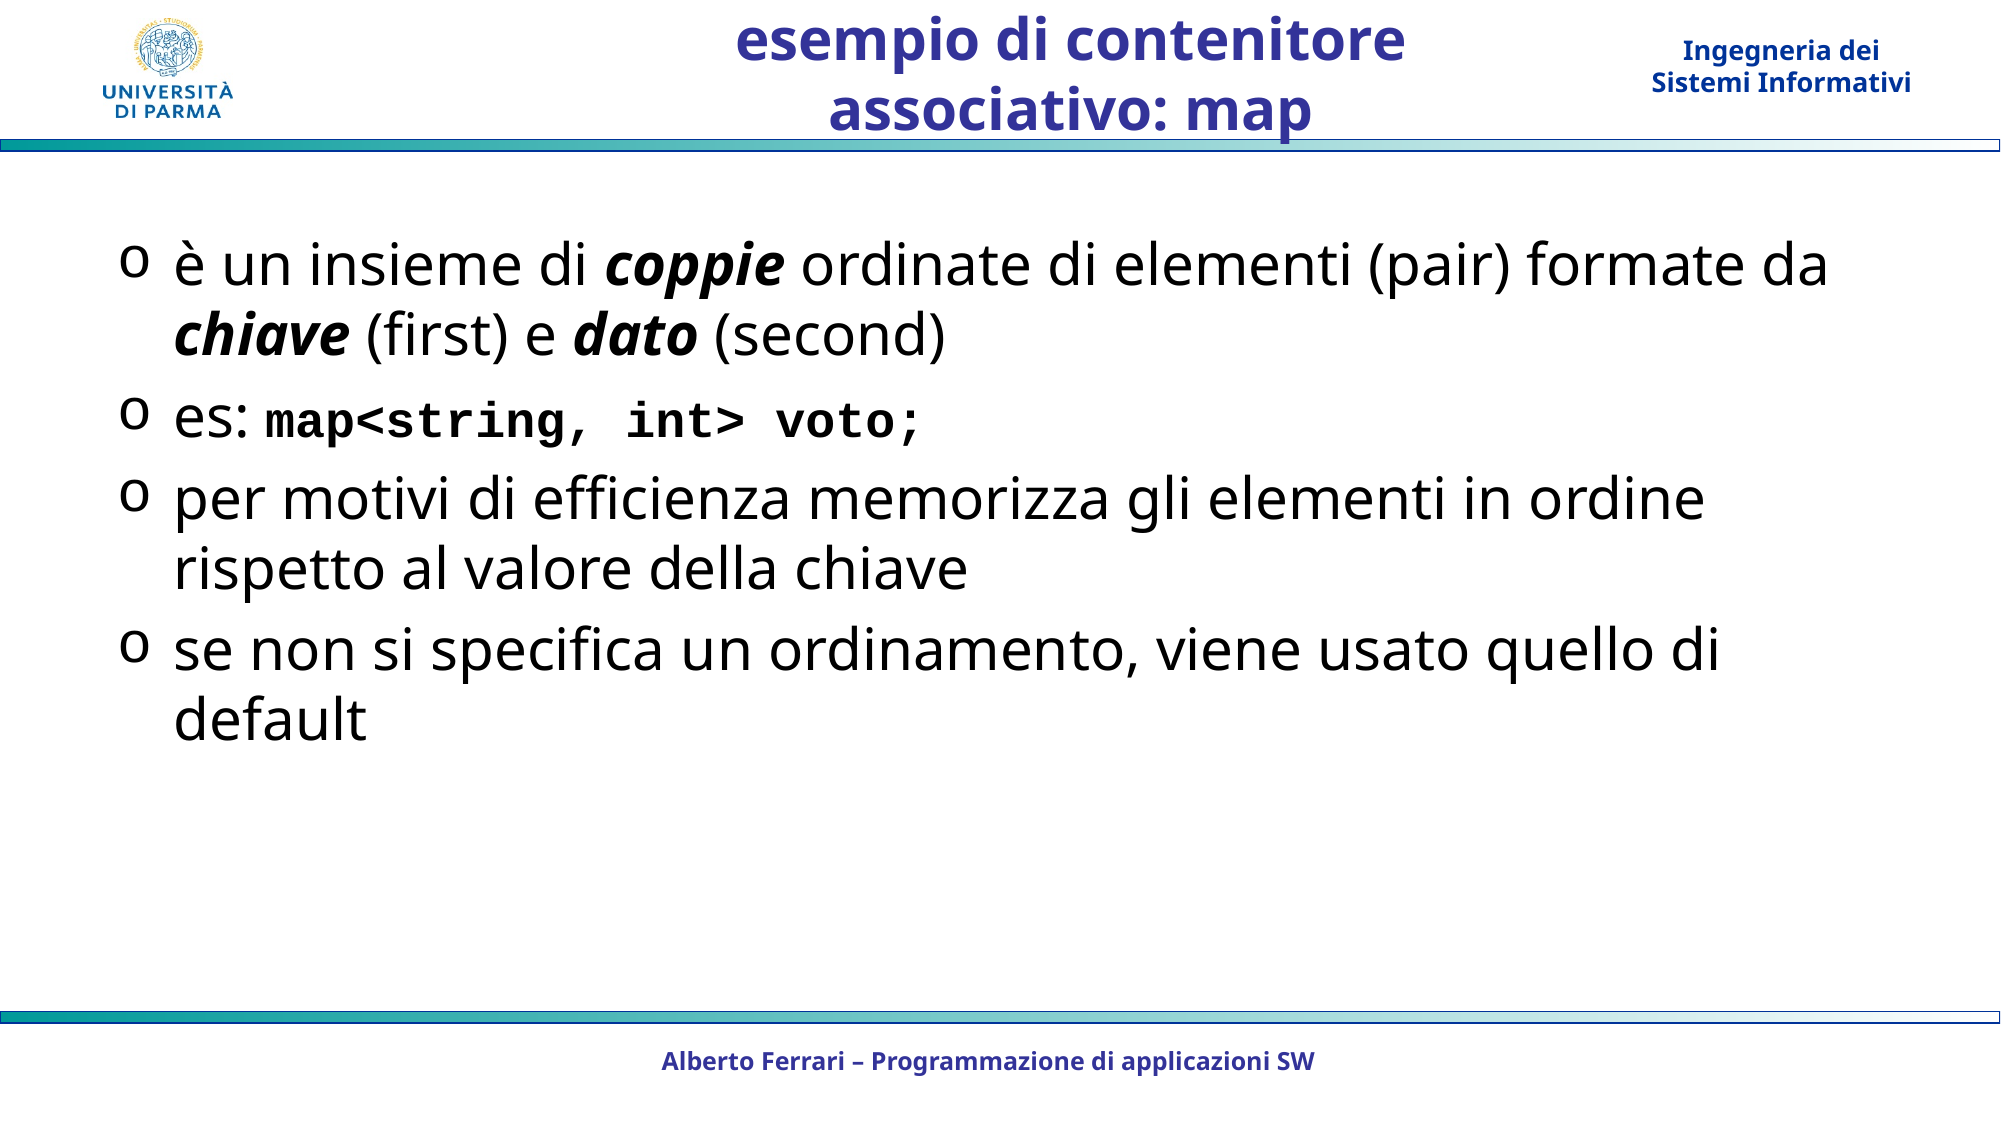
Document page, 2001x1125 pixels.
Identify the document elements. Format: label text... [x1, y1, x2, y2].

footer Alberto Ferrari – Programmazione di applicazioni SW [366, 1037, 1611, 1092]
list è un insieme di coppie ordinate di elementi (pair) formate da chiave (first) e dato (second) es: map<string, int> voto; per motivi di efficienza memorizza gli elementi in ordine rispetto al valore della chiave se non si specifica un ordinamento, viene usato quello di default [102, 220, 1903, 963]
title esempio di contenitore associativo: map [559, 19, 1583, 126]
picture [103, 18, 233, 118]
